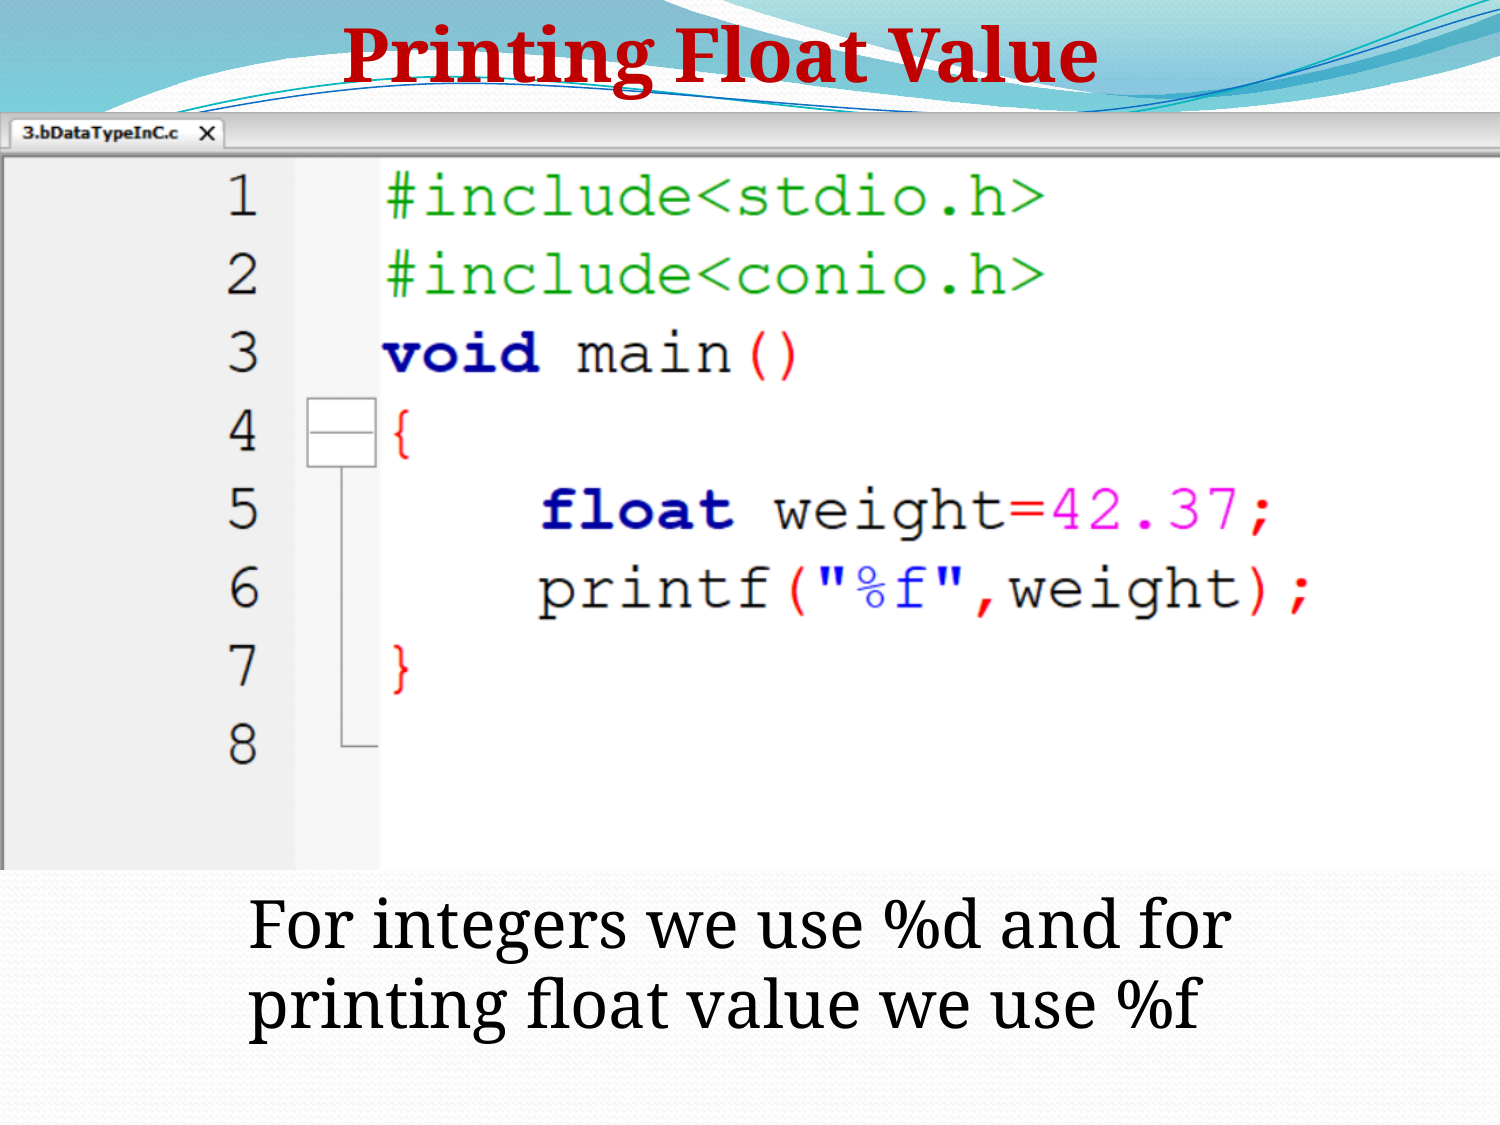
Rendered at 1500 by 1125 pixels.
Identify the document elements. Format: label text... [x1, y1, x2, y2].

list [0, 112, 1500, 870]
text_box For integers we use %d and for printing float value we use %f [233, 883, 1267, 1050]
text_box Printing Float Value [327, 0, 1116, 105]
